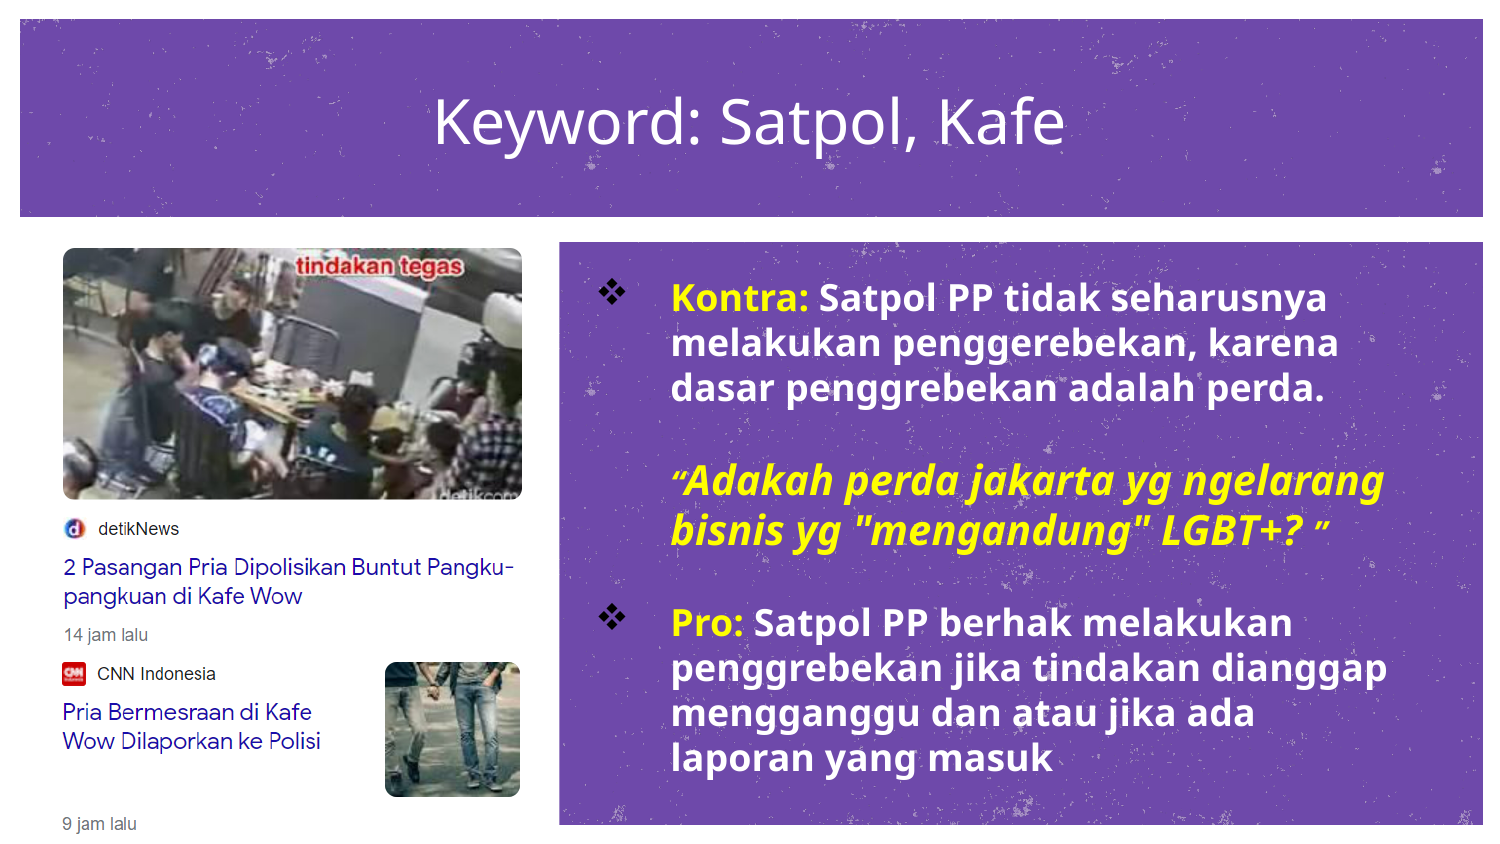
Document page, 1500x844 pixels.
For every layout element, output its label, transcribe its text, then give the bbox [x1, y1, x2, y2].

text_box [0, 222, 561, 844]
picture [50, 234, 531, 844]
title Keyword: Satpol, Kafe [116, 72, 1383, 167]
text_box Kontra: Satpol PP tidak seharusnya melakukan penggerebekan, karena dasar penggrebekan adalah perda. “Adakah perda jakarta yg ngelarang bisnis yg "mengandung" LGBT+? ” Pro: Satpol PP berhak melakukan penggrebekan jika tindakan dianggap mengganggu dan atau jika ada laporan yang masuk [580, 266, 1425, 786]
